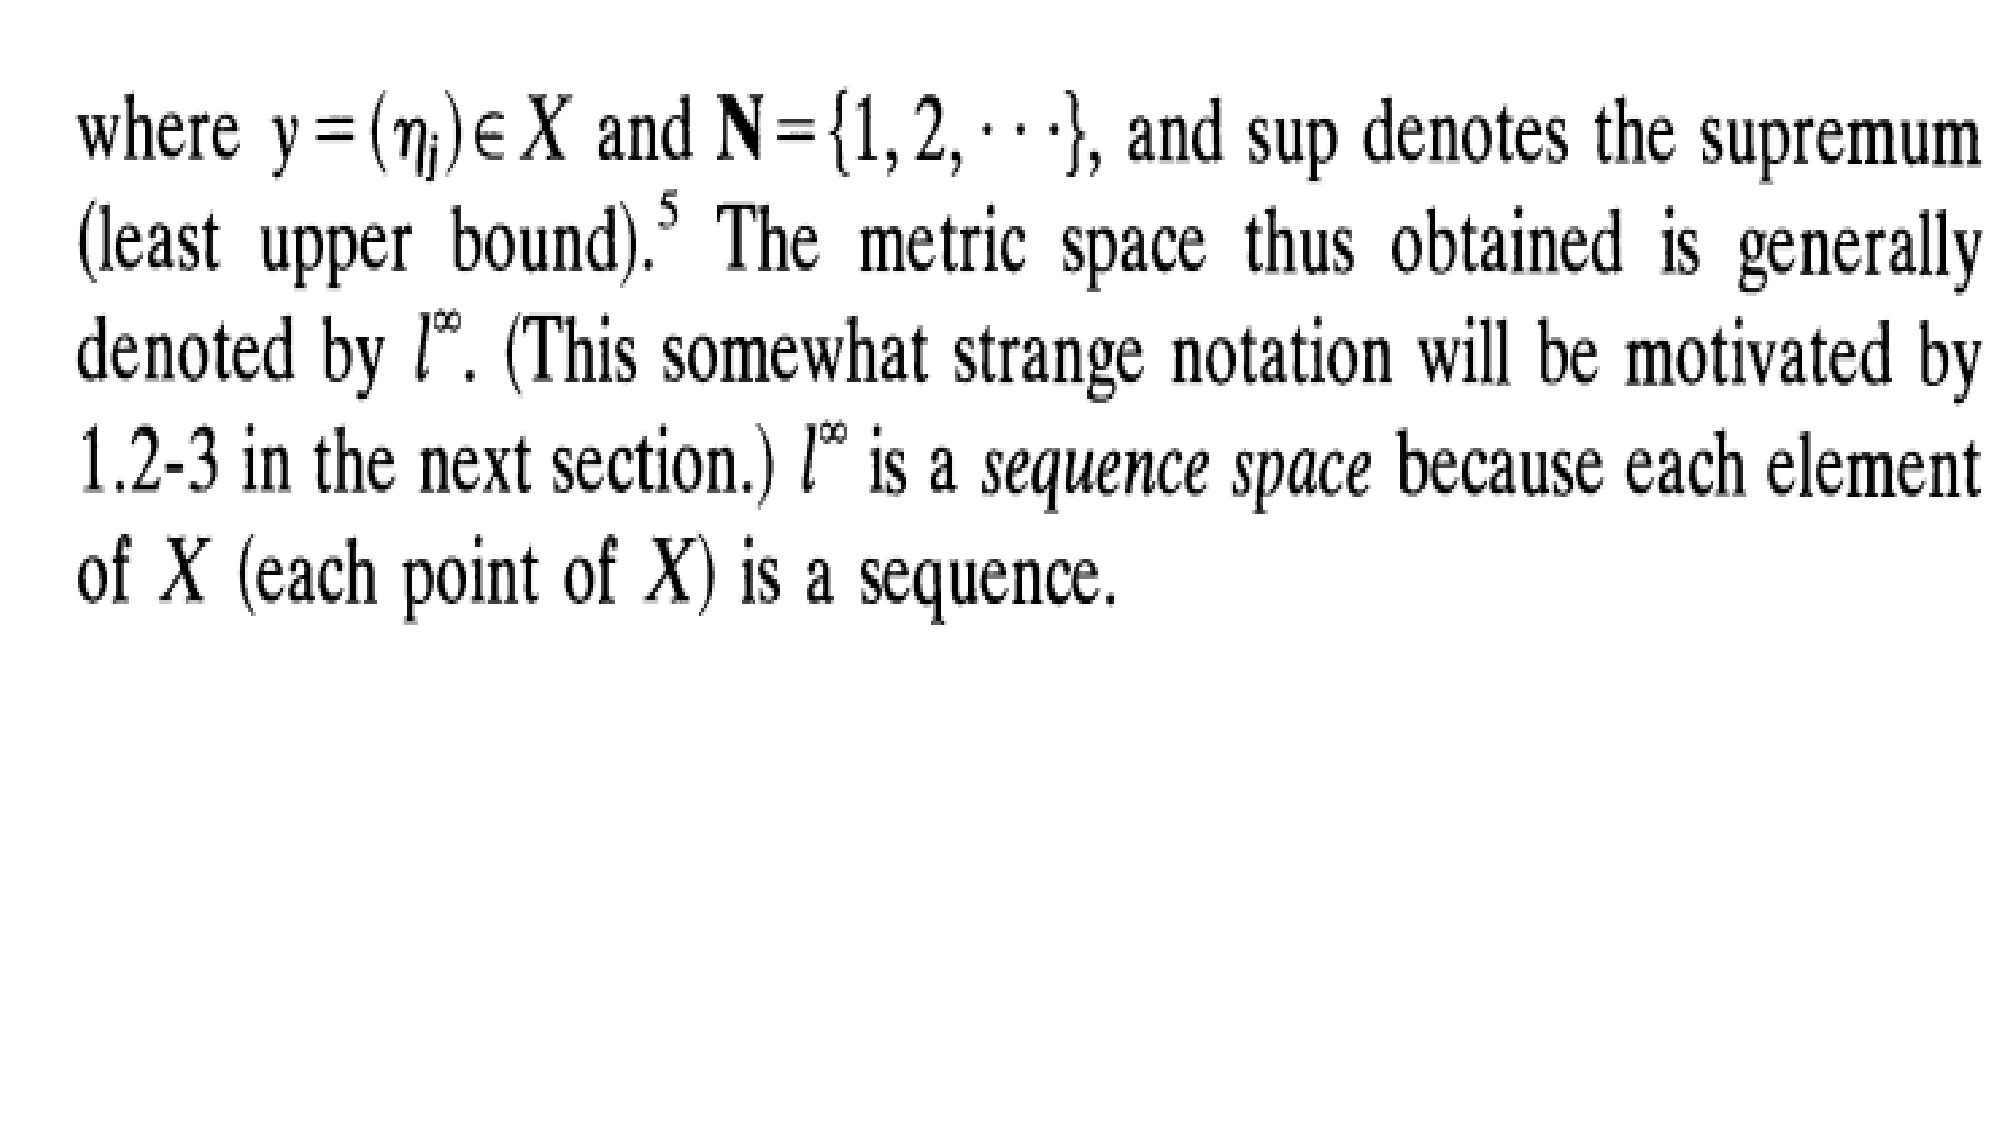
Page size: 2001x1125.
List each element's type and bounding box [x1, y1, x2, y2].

picture [0, 29, 2000, 695]
